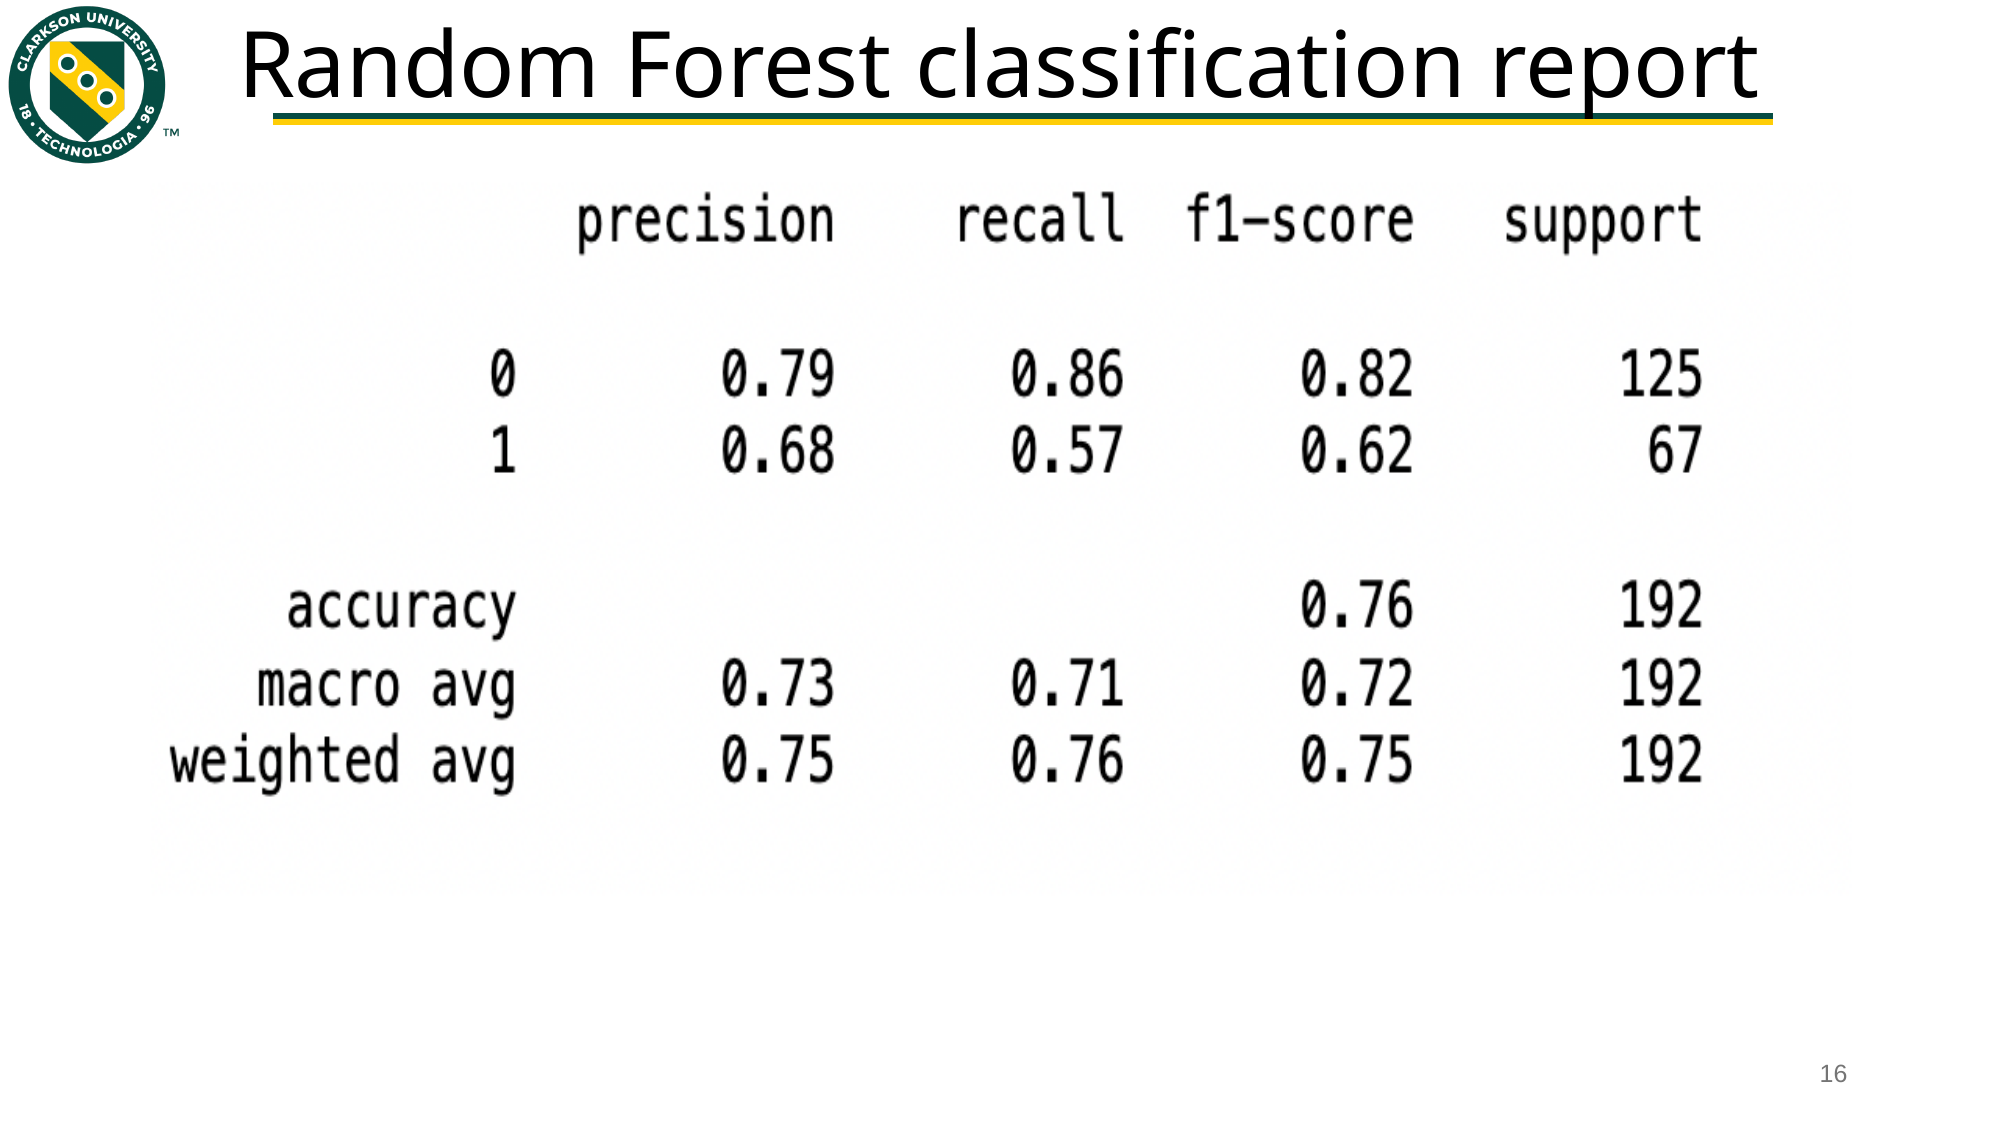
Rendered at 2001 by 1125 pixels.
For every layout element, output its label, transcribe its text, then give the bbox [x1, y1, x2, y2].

picture [149, 181, 1852, 897]
picture [0, 0, 137, 170]
slide_number ‹#› [1412, 1042, 1863, 1103]
title Random Forest classification report [137, 0, 1863, 177]
